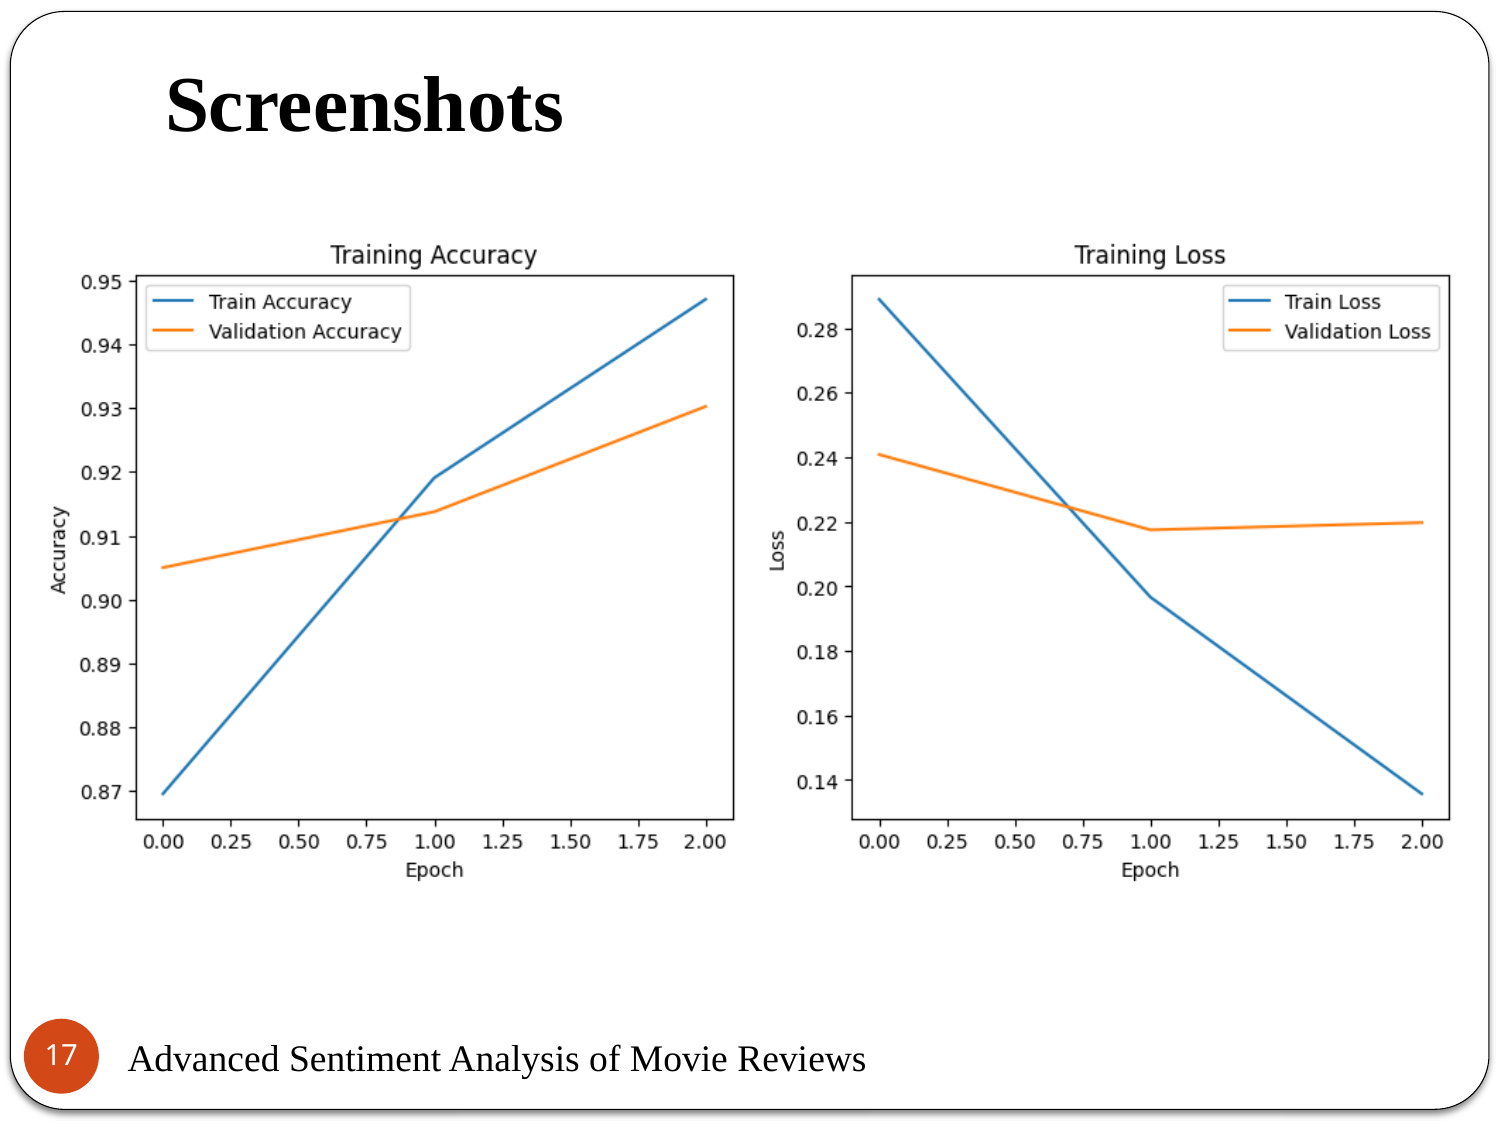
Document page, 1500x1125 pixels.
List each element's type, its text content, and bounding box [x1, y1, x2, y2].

picture [37, 230, 1463, 895]
slide_number 17 [23, 1018, 99, 1094]
title Screenshots [149, 49, 1426, 163]
footer Advanced Sentiment Analysis of Movie Reviews [112, 1018, 1263, 1094]
